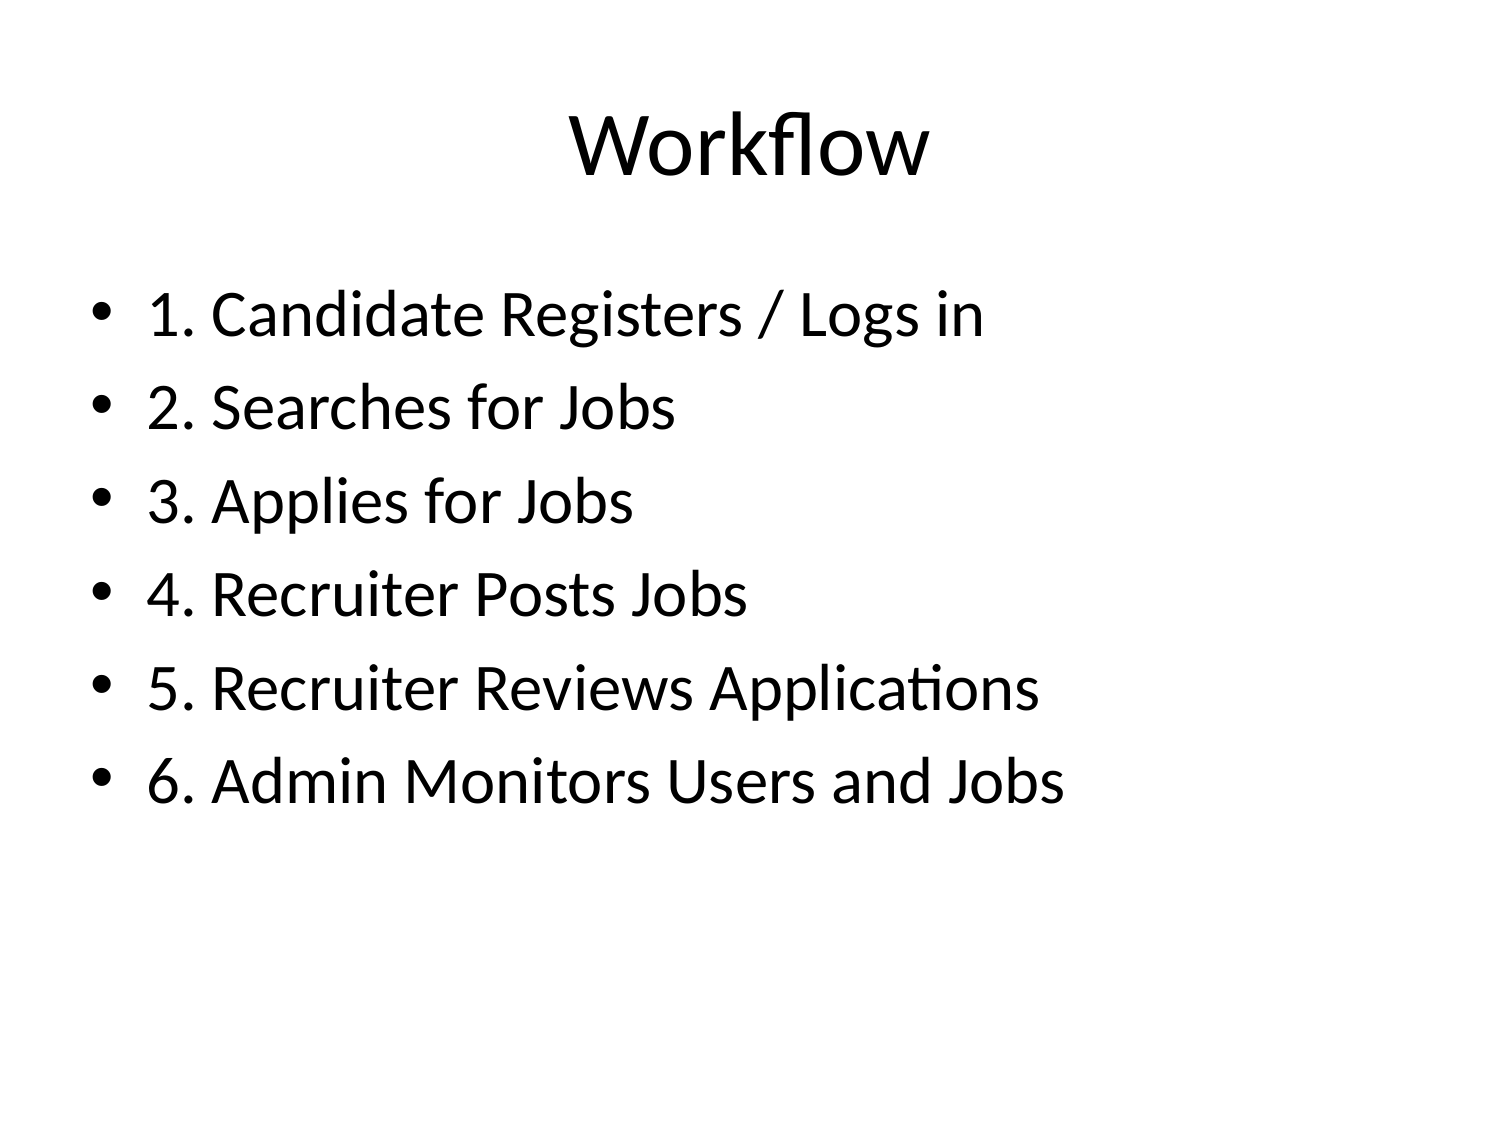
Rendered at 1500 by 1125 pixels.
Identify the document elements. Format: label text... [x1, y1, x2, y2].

list 1. Candidate Registers / Logs in 2. Searches for Jobs 3. Applies for Jobs 4. Recruiter Posts Jobs 5. Recruiter Reviews Applications 6. Admin Monitors Users and Jobs [75, 262, 1425, 1005]
title Workflow [75, 45, 1425, 233]
